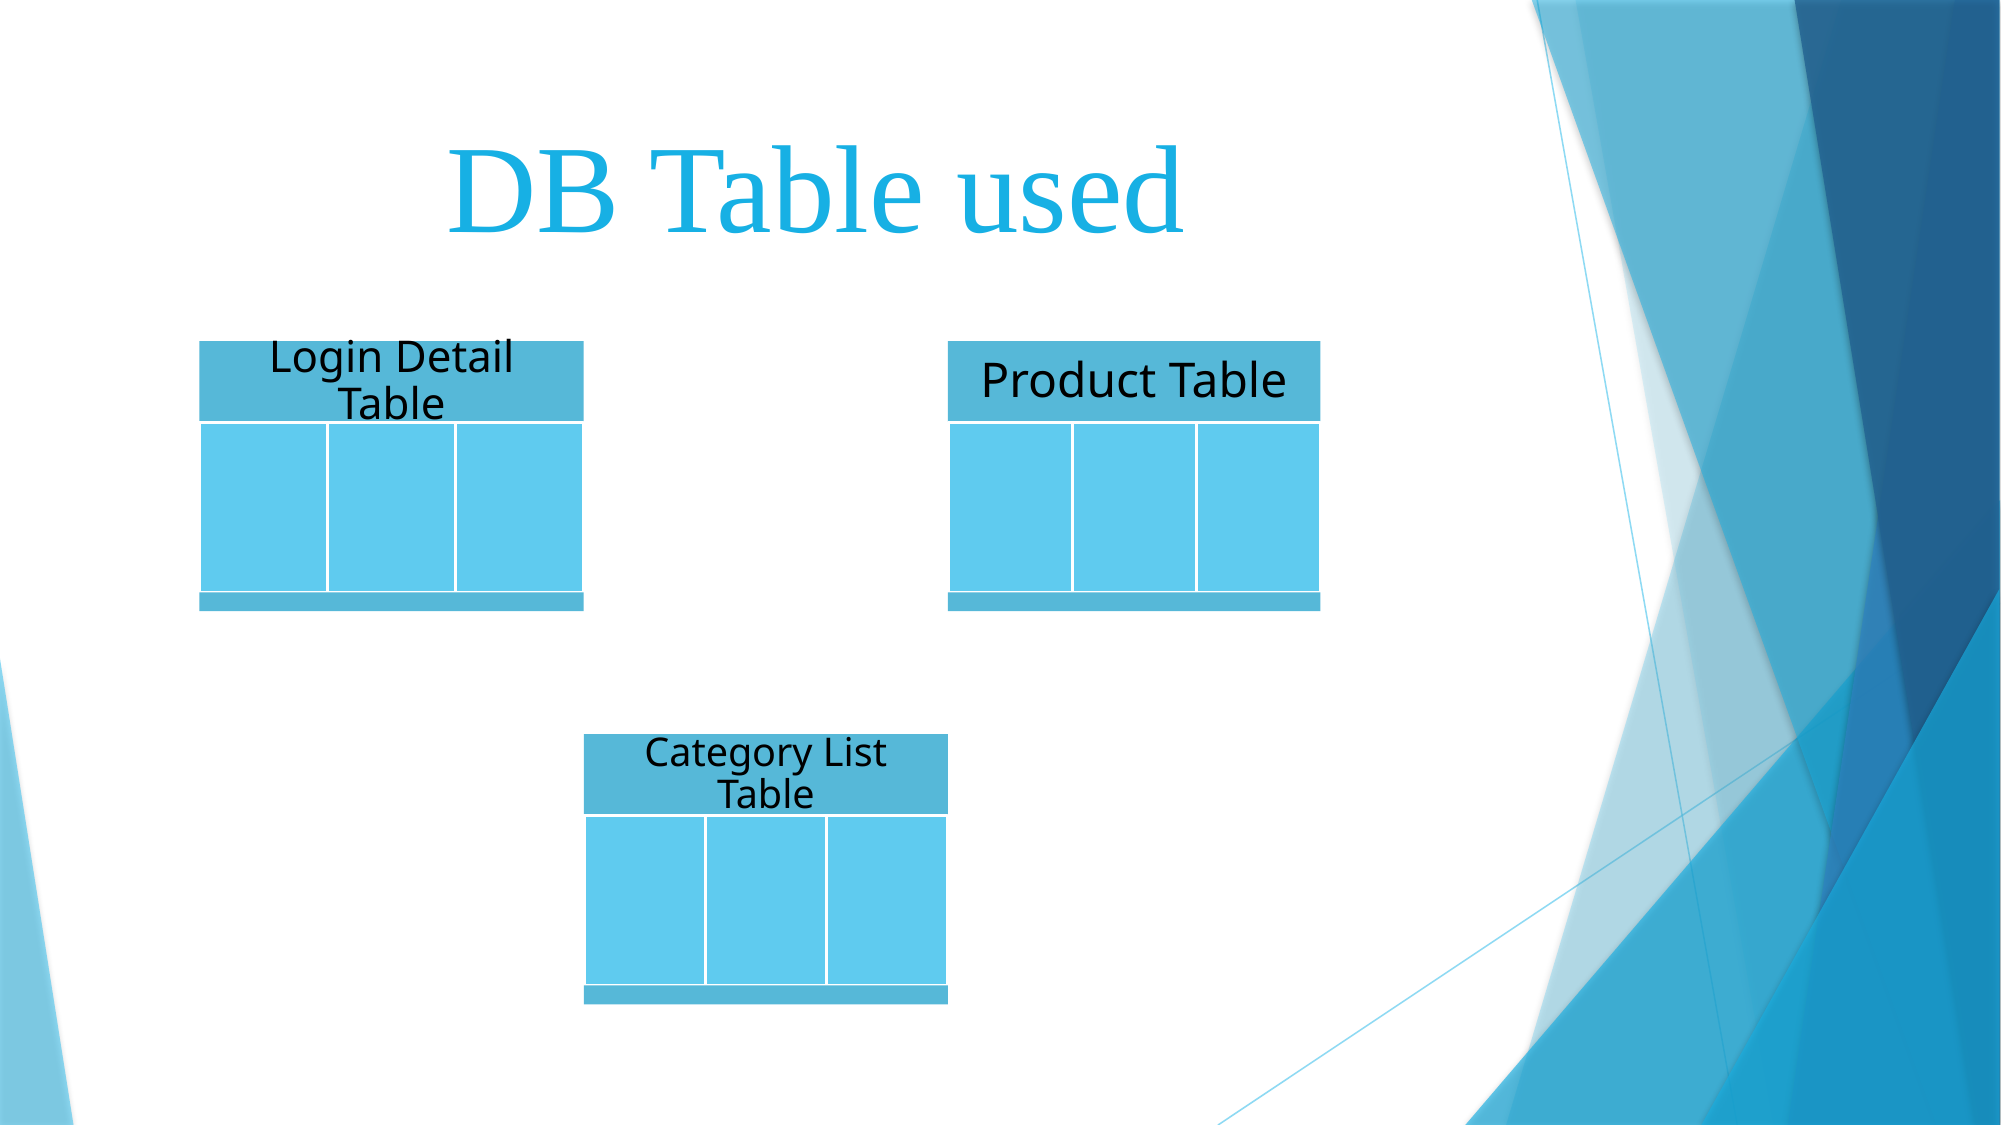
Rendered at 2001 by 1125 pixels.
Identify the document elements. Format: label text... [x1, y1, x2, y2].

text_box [583, 733, 949, 1005]
title DB Table used [111, 99, 1522, 317]
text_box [198, 340, 585, 612]
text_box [947, 340, 1321, 612]
